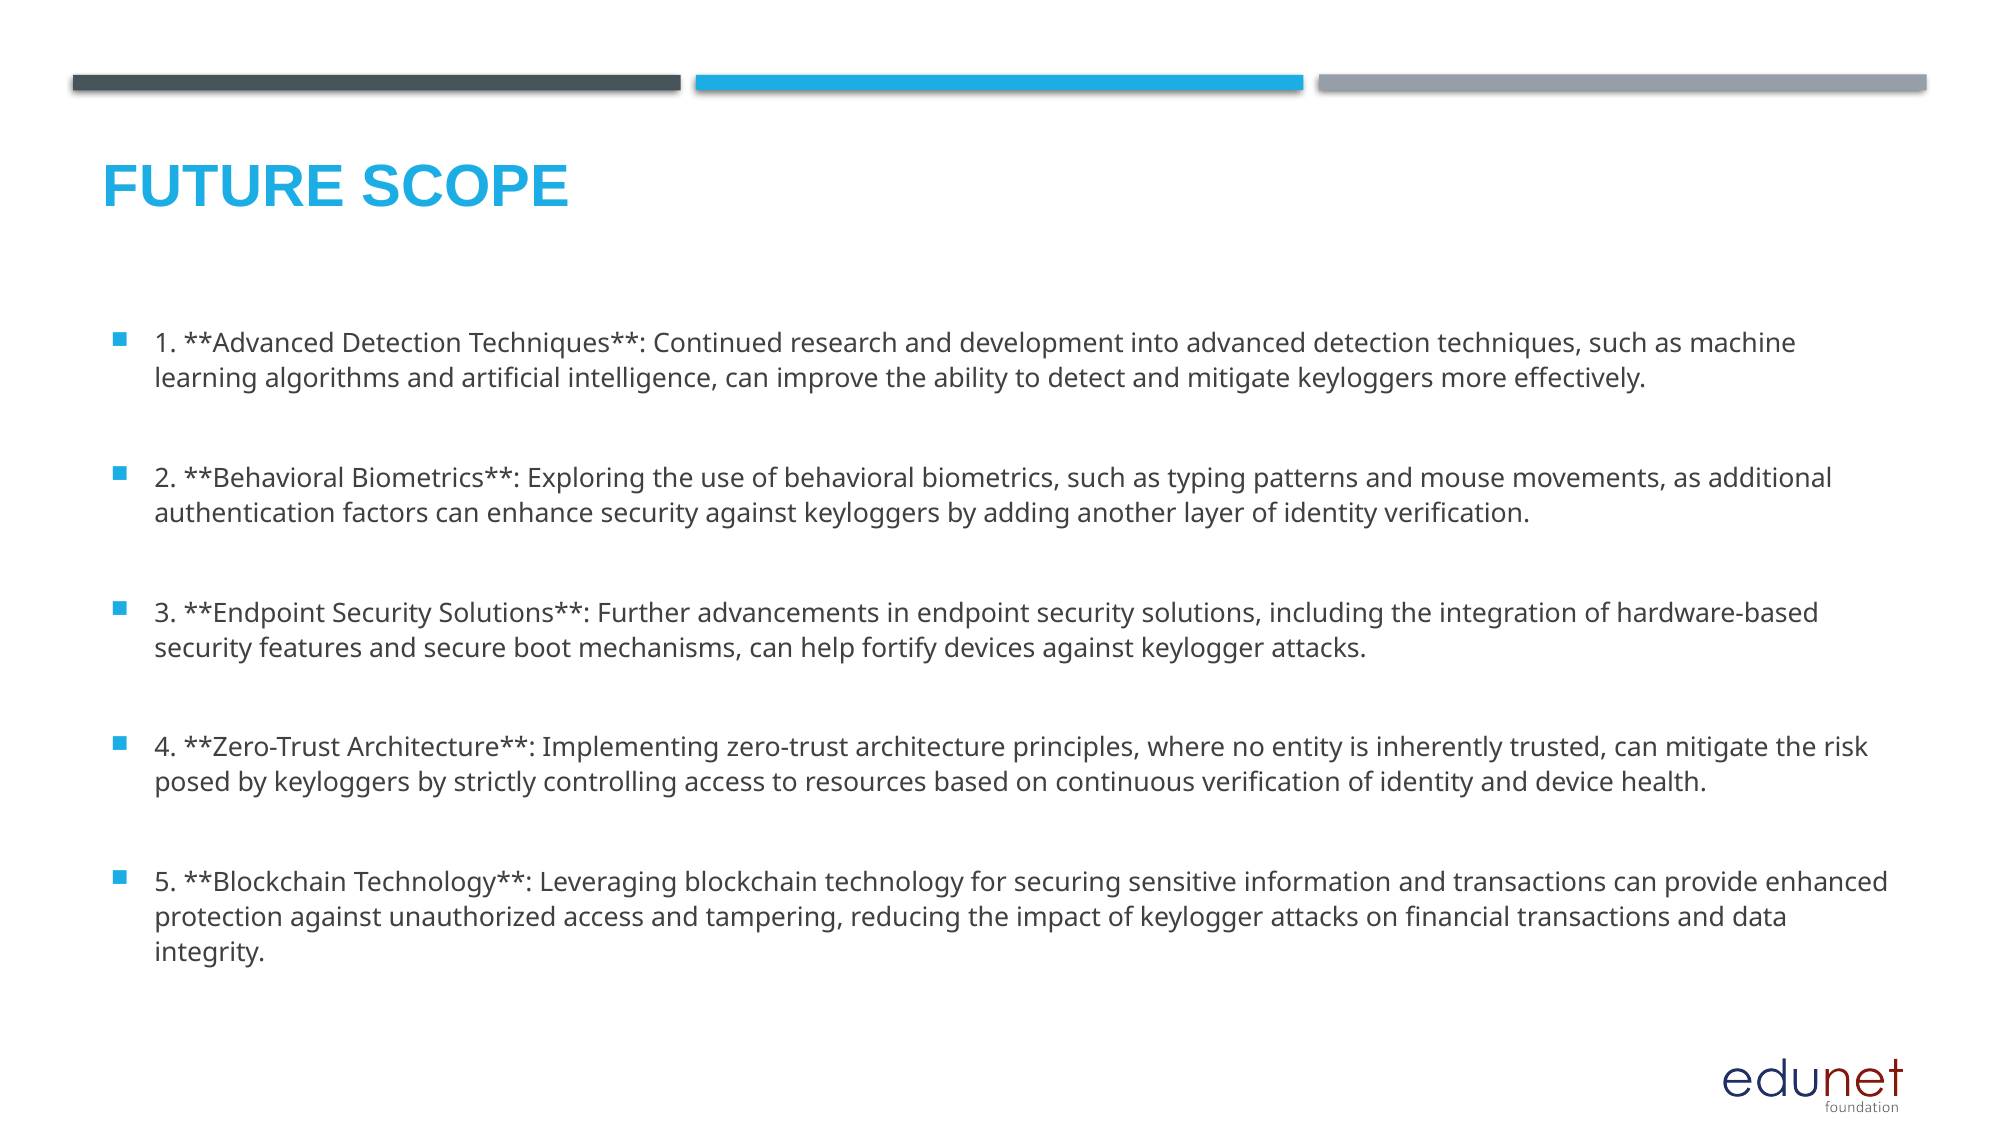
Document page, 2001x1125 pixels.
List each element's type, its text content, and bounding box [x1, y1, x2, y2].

picture [1719, 1056, 1905, 1116]
list 1. **Advanced Detection Techniques**: Continued research and development into advanced detection techniques, such as machine learning algorithms and artificial intelligence, can improve the ability to detect and mitigate keyloggers more effectively. 2. **Behavioral Biometrics**: Exploring the use of behavioral biometrics, such as typing patterns and mouse movements, as additional authentication factors can enhance security against keyloggers by adding another layer of identity verification. 3. **Endpoint Security Solutions**: Further advancements in endpoint security solutions, including the integration of hardware-based security features and secure boot mechanisms, can help fortify devices against keylogger attacks. 4. **Zero-Trust Architecture**: Implementing zero-trust architecture principles, where no entity is inherently trusted, can mitigate the risk posed by keyloggers by strictly controlling access to resources based on continuous verification of identity and device health. 5. **Blockchain Technology**: Leveraging blockchain technology for securing sensitive information and transactions can provide enhanced protection against unauthorized access and tampering, reducing the impact of keylogger attacks on financial transactions and data integrity. [95, 213, 1905, 981]
text_box Future scope [87, 138, 1898, 226]
